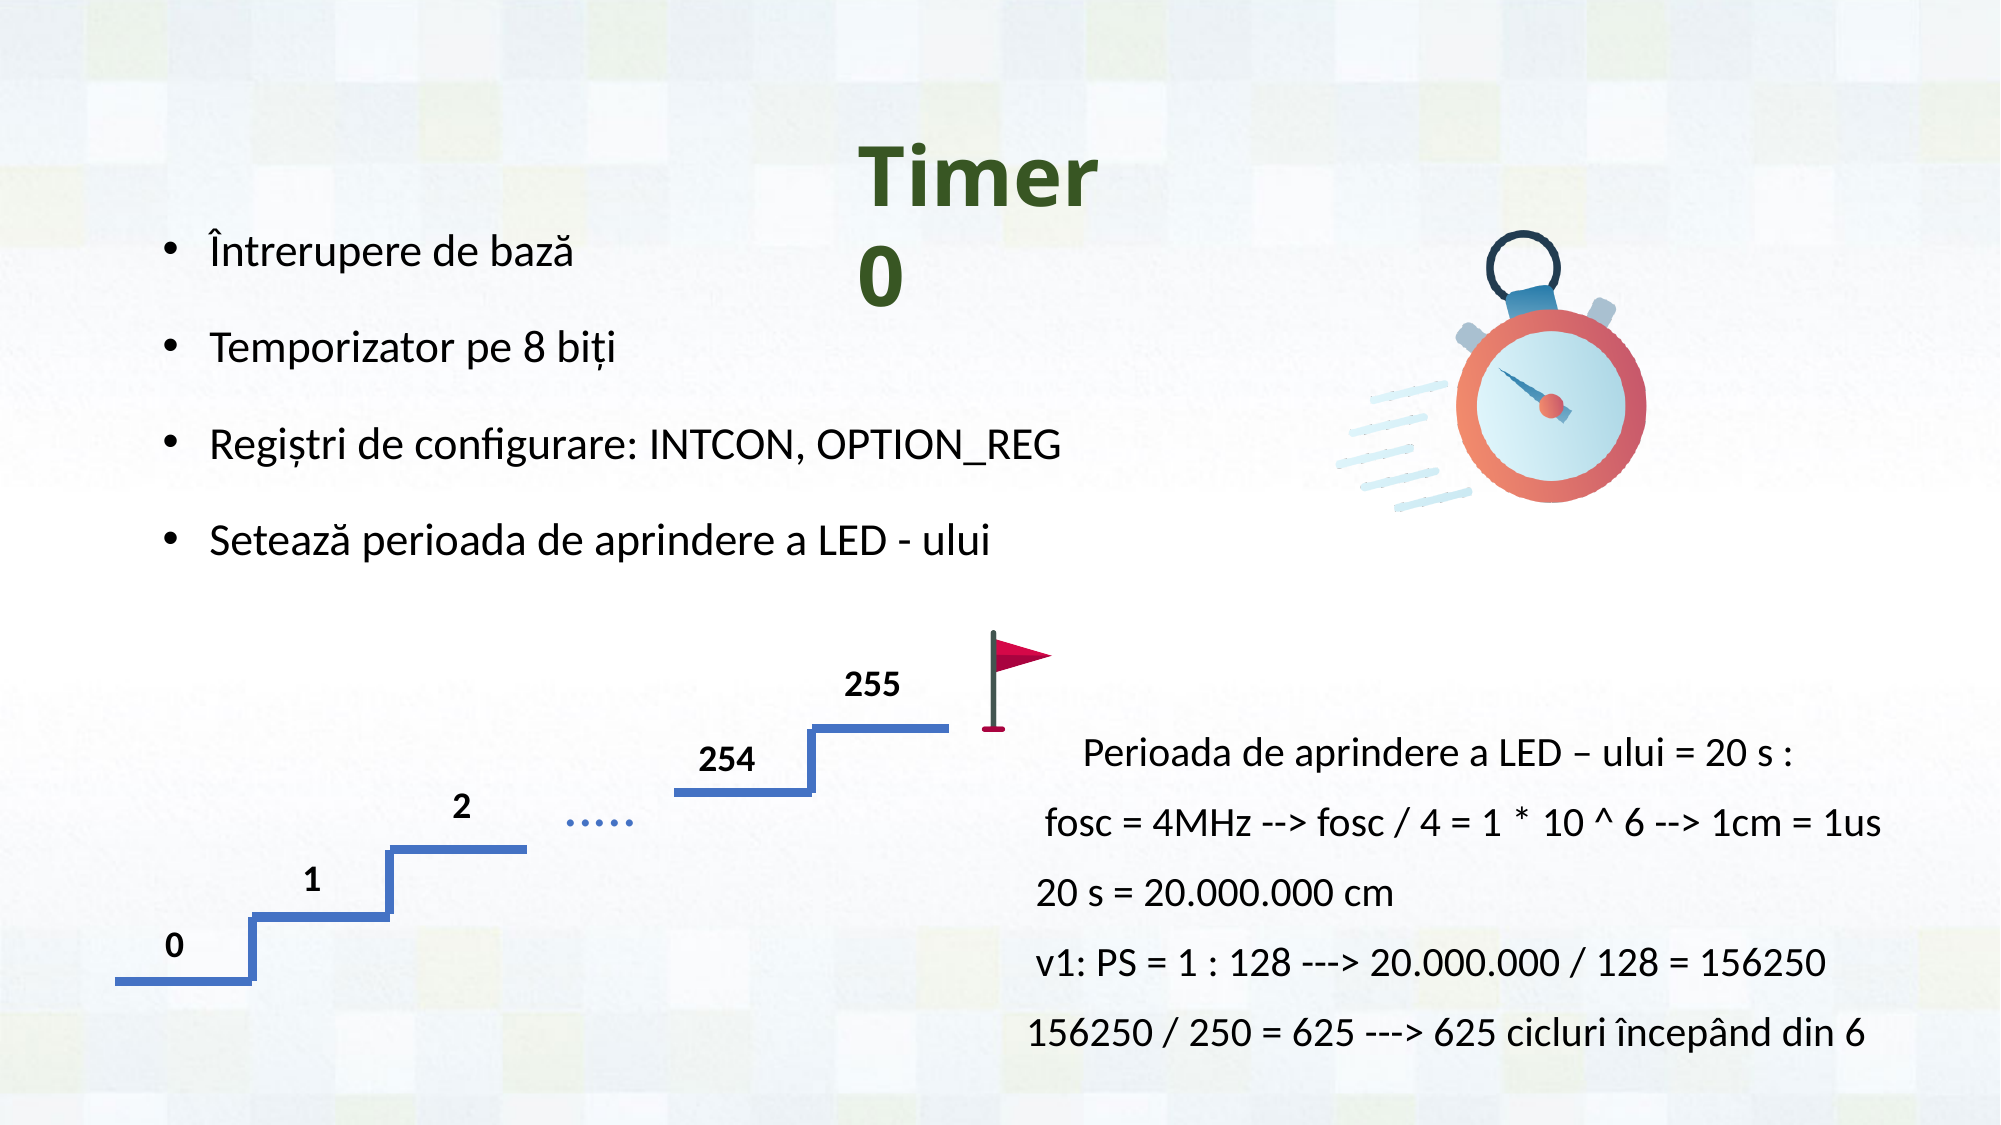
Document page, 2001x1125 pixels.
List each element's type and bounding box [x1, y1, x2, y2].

text_box [115, 630, 1068, 982]
picture [0, 0, 2000, 1125]
